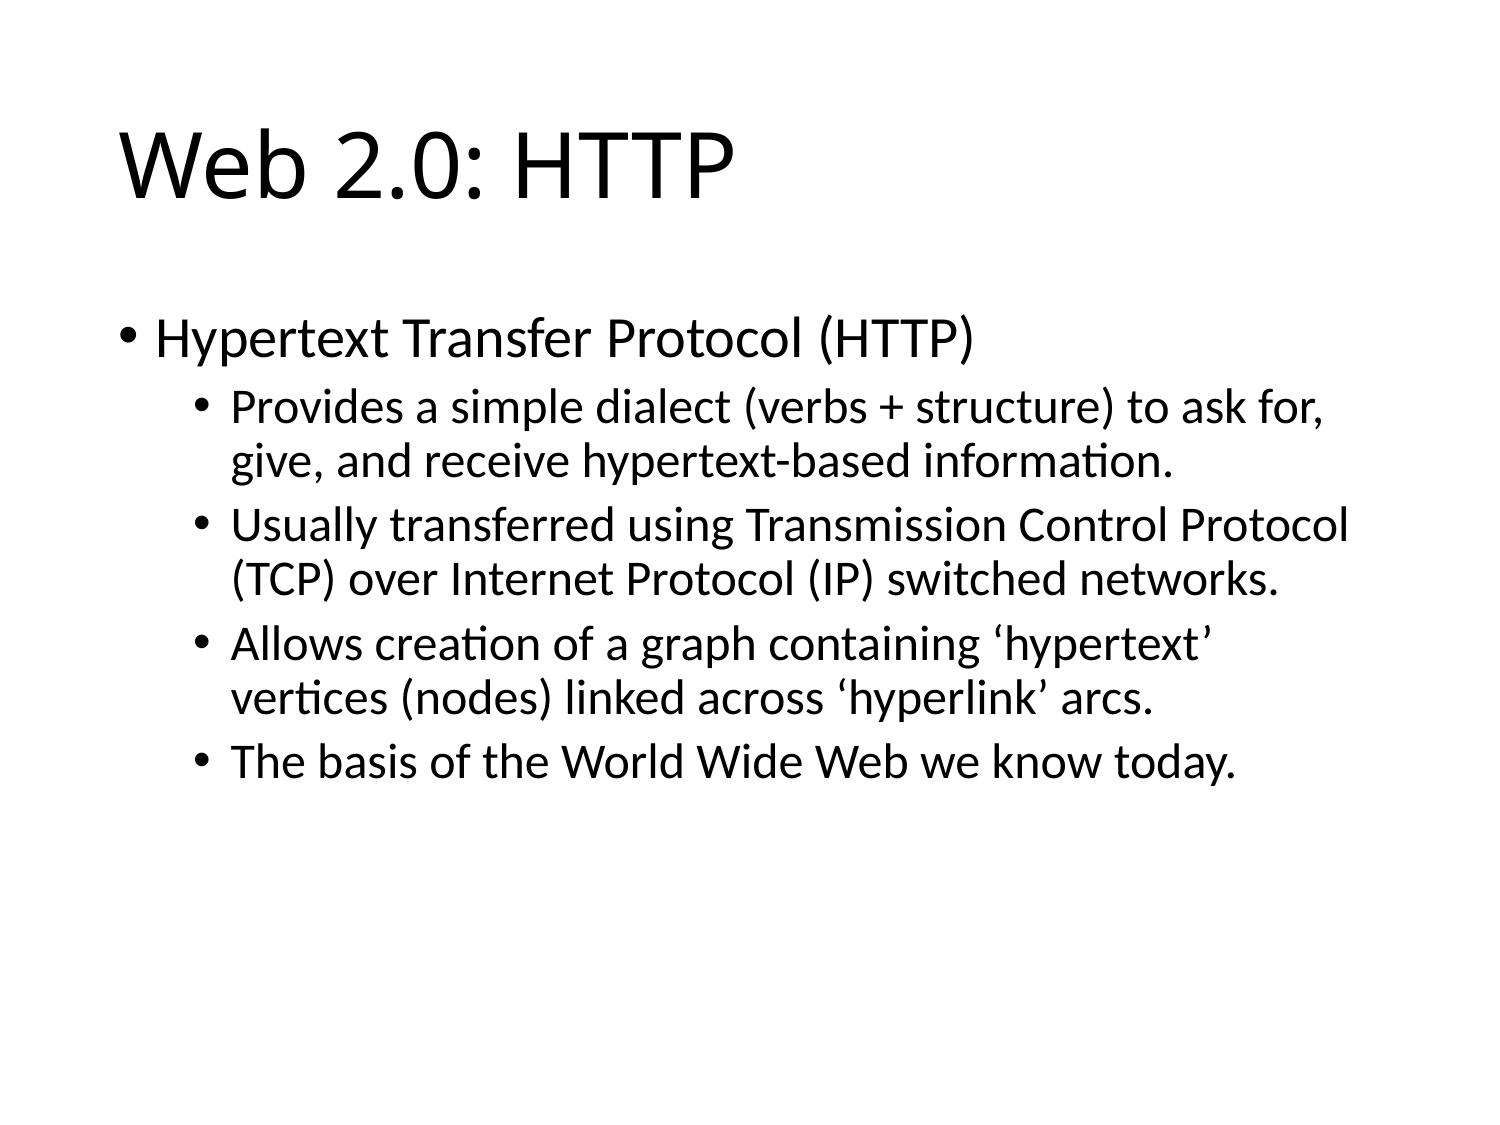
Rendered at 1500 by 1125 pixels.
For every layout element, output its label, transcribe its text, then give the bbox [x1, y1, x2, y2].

title Web 2.0: HTTP [103, 59, 1397, 278]
list Hypertext Transfer Protocol (HTTP) Provides a simple dialect (verbs + structure) to ask for, give, and receive hypertext-based information. Usually transferred using Transmission Control Protocol (TCP) over Internet Protocol (IP) switched networks. Allows creation of a graph containing ‘hypertext’ vertices (nodes) linked across ‘hyperlink’ arcs. The basis of the World Wide Web we know today. [103, 299, 1397, 1014]
